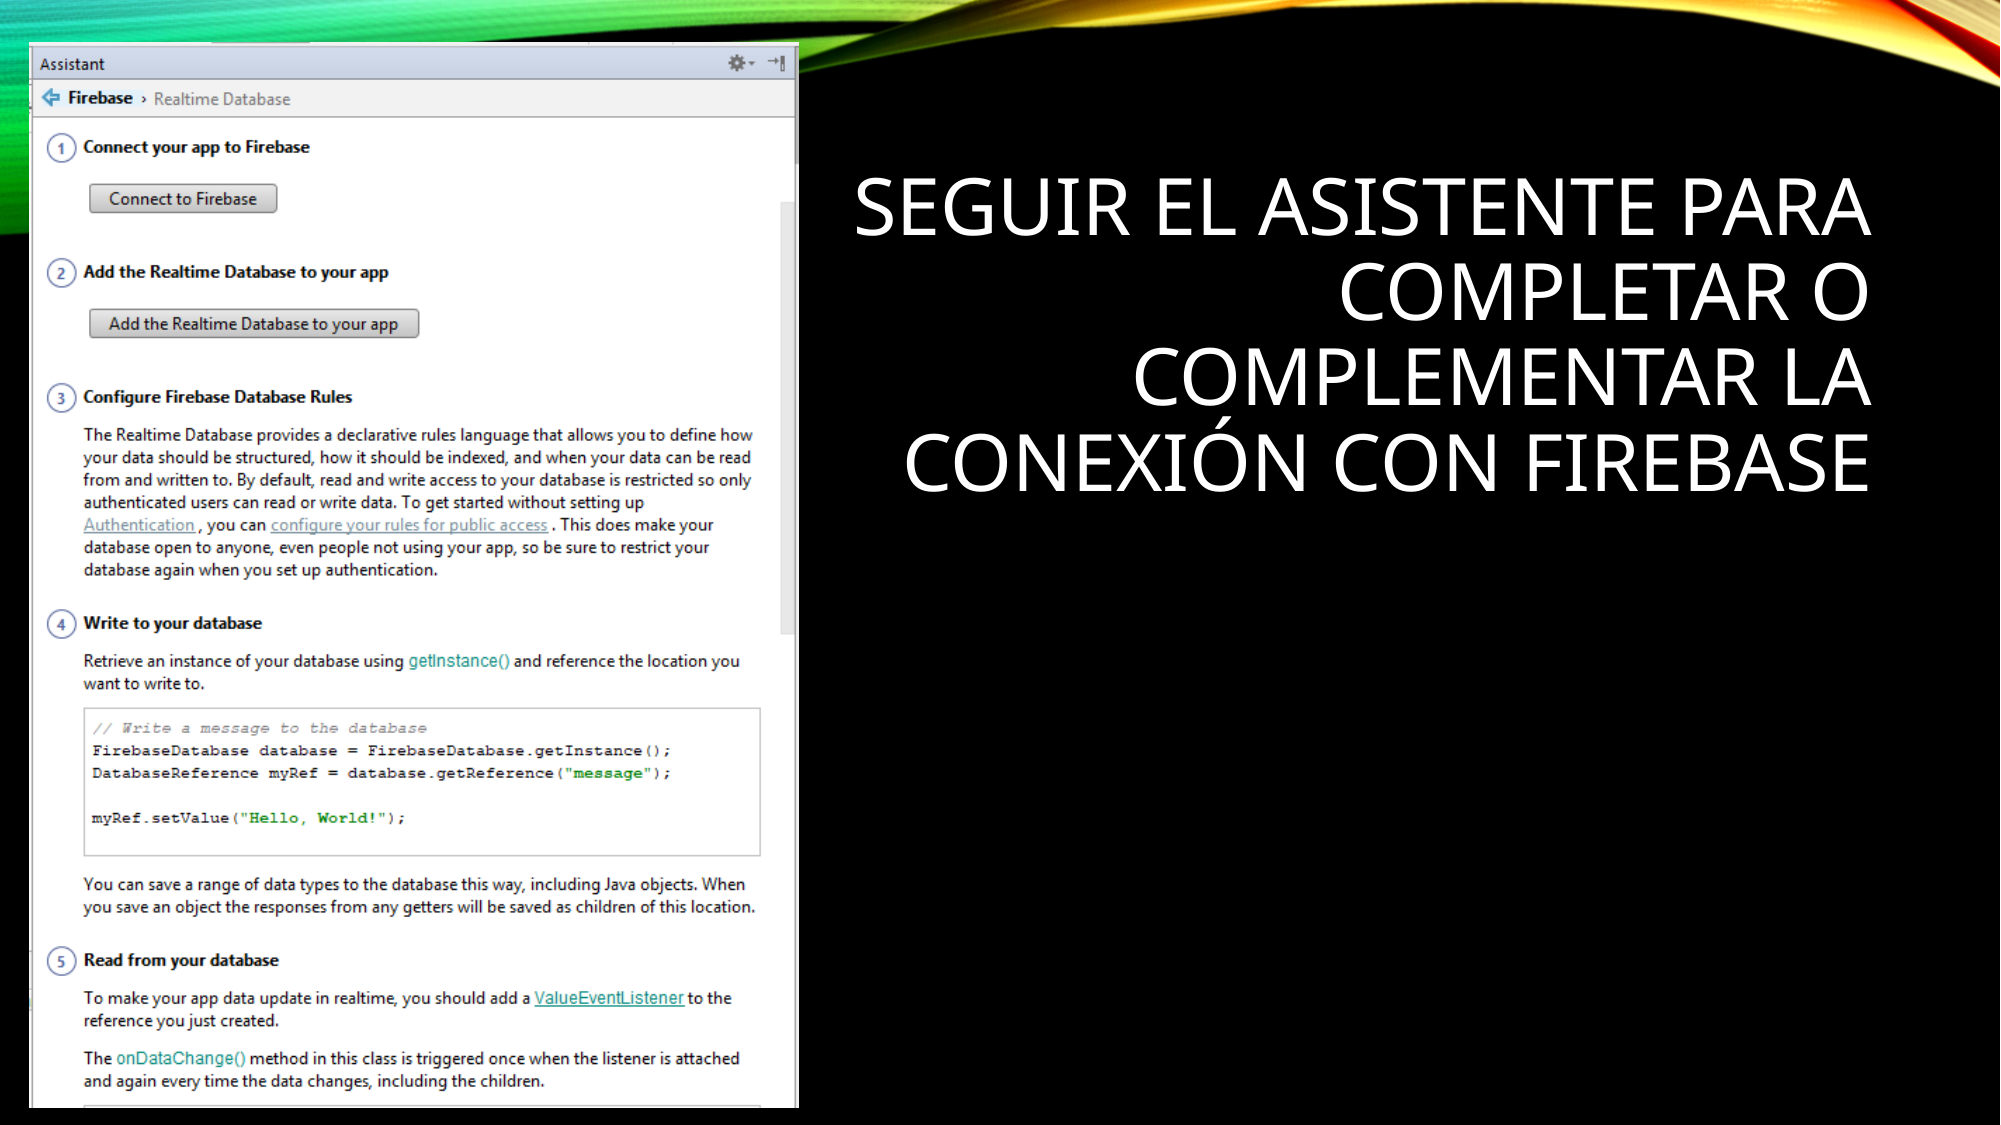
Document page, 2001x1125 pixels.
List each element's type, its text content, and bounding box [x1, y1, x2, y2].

title Seguir el asistente para completar o complementar la conexión con Firebase [812, 125, 1888, 550]
picture [0, 0, 2000, 237]
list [29, 41, 799, 1108]
